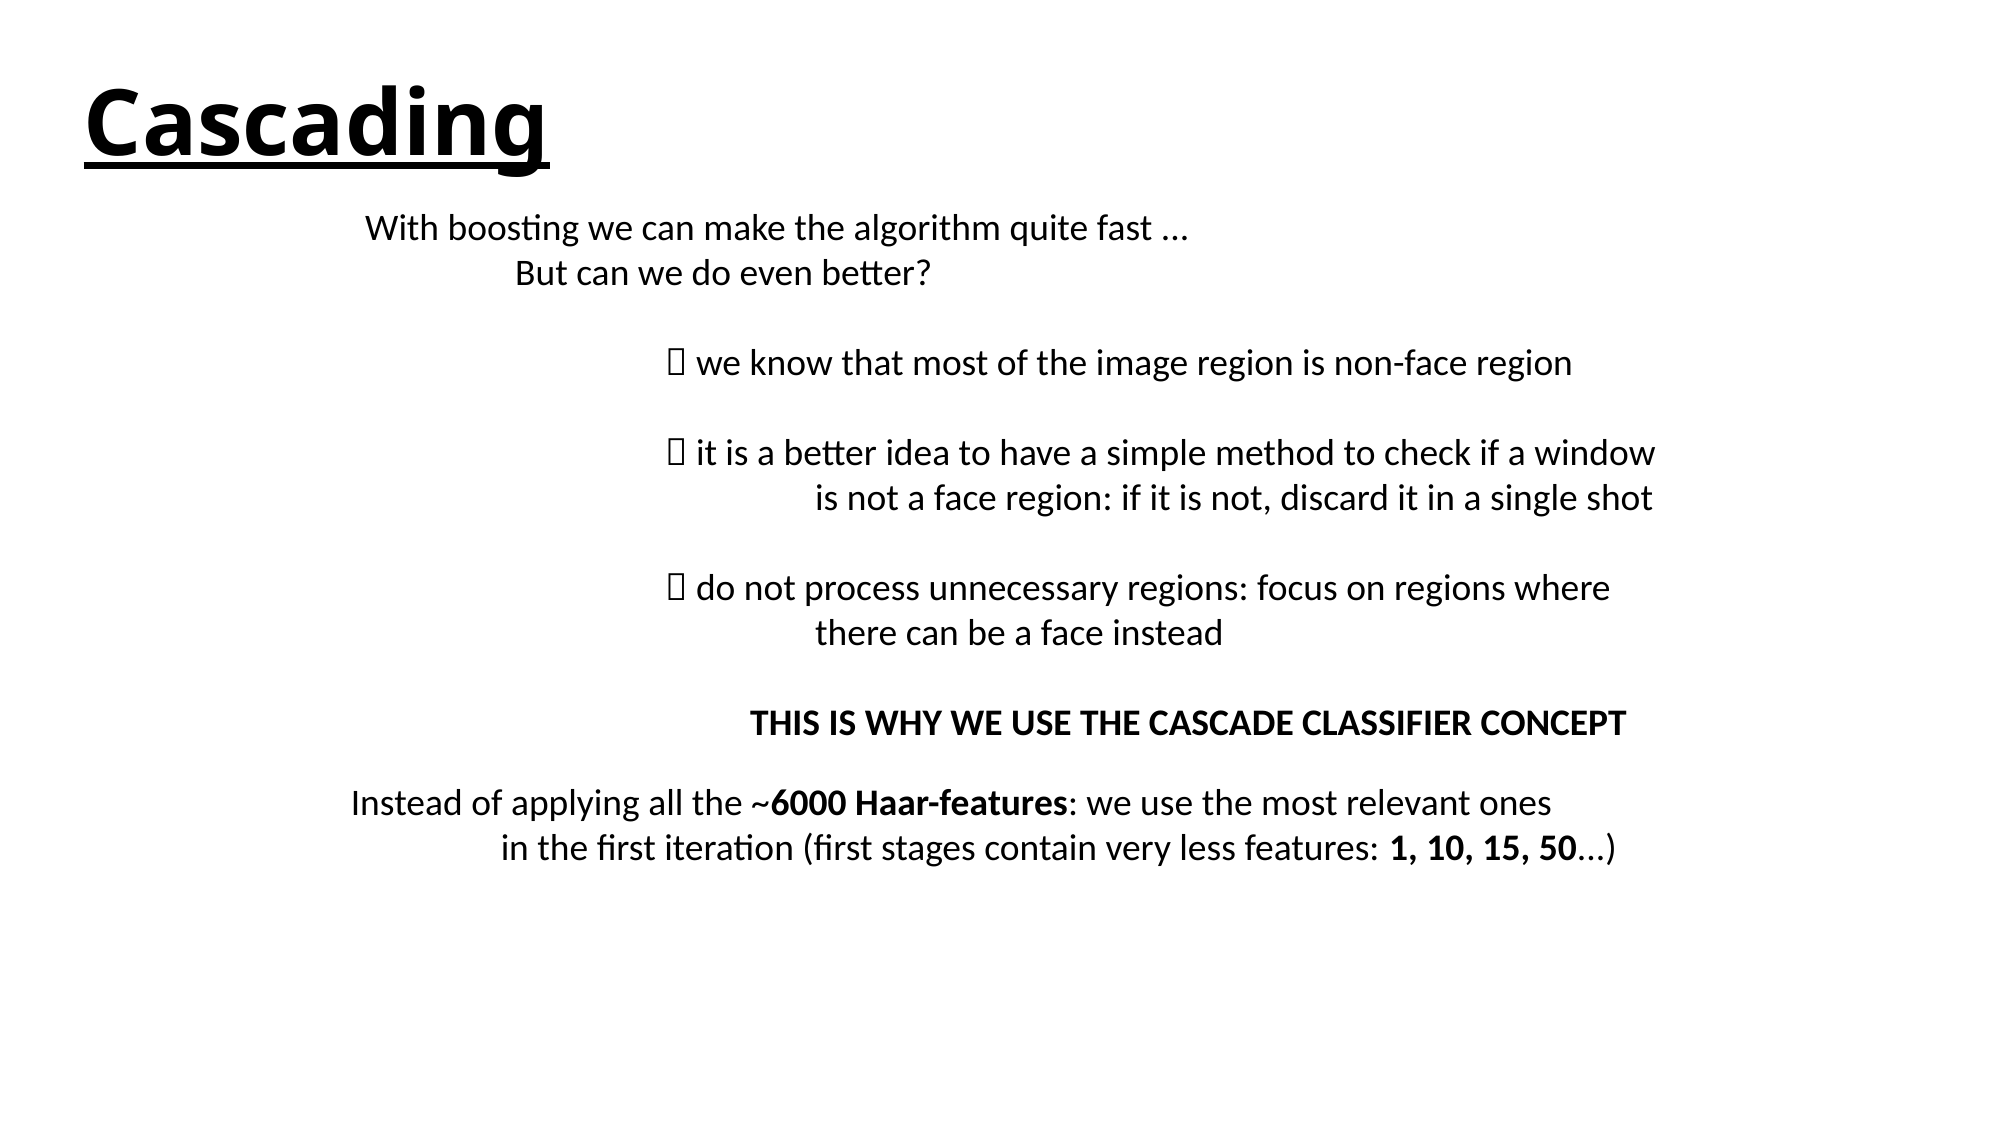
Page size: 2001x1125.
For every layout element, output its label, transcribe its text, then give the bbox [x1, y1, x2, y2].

title Cascading [68, 16, 1794, 235]
text_box Instead of applying all the ~6000 Haar-features: we use the most relevant ones in the first iteration (first stages contain very less features: 1, 10, 15, 50...) [336, 770, 1632, 920]
text_box With boosting we can make the algorithm quite fast ... But can we do even better?  we know that most of the image region is non-face region  it is a better idea to have a simple method to check if a window is not a face region: if it is not, discard it in a single shot  do not process unnecessary regions: focus on regions where there can be a face instead THIS IS WHY WE USE THE CASCADE CLASSIFIER CONCEPT [350, 195, 1672, 751]
